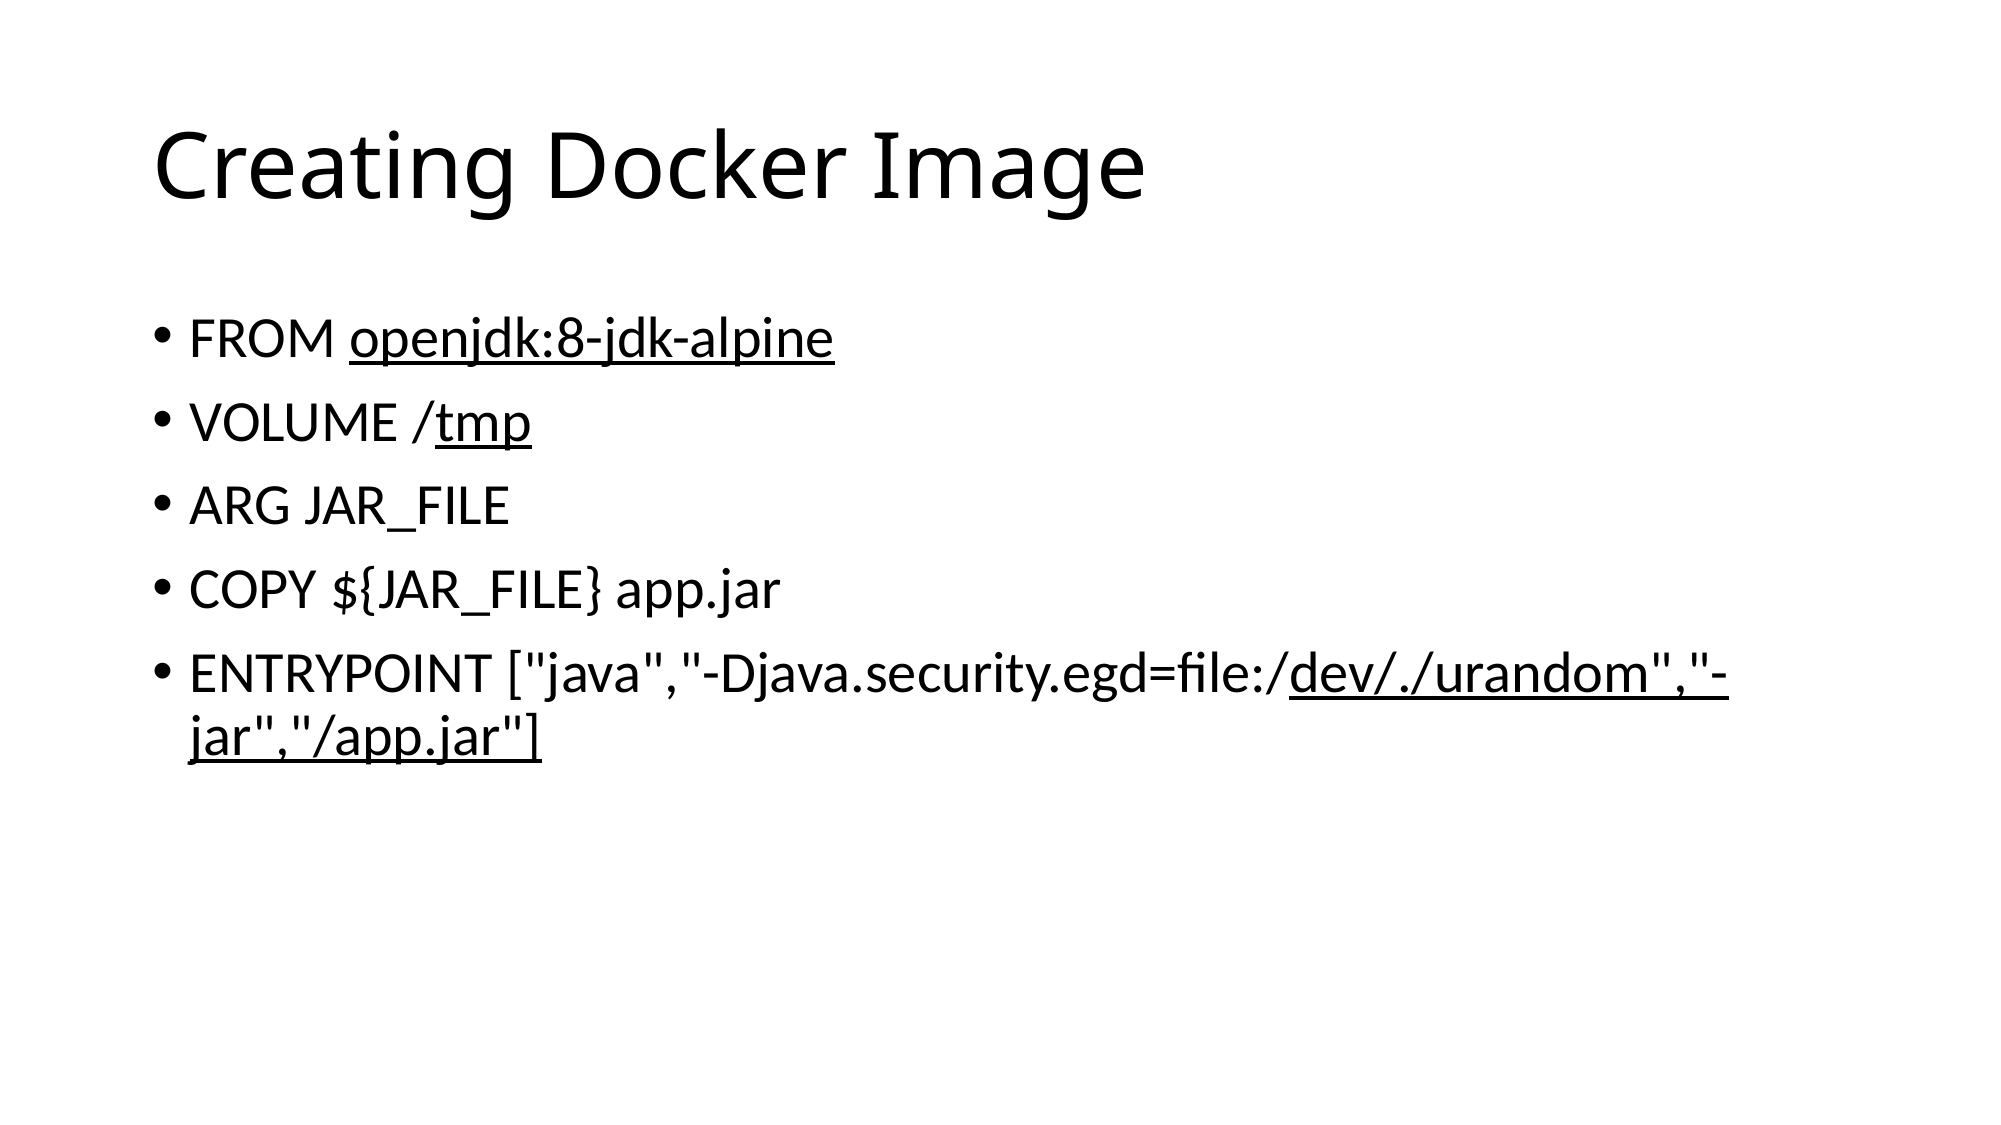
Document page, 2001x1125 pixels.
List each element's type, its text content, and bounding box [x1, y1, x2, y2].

title Creating Docker Image [137, 59, 1863, 278]
list FROM openjdk:8-jdk-alpine VOLUME /tmp ARG JAR_FILE COPY ${JAR_FILE} app.jar ENTRYPOINT ["java","-Djava.security.egd=file:/dev/./urandom","-jar","/app.jar"] [137, 299, 1863, 1014]
